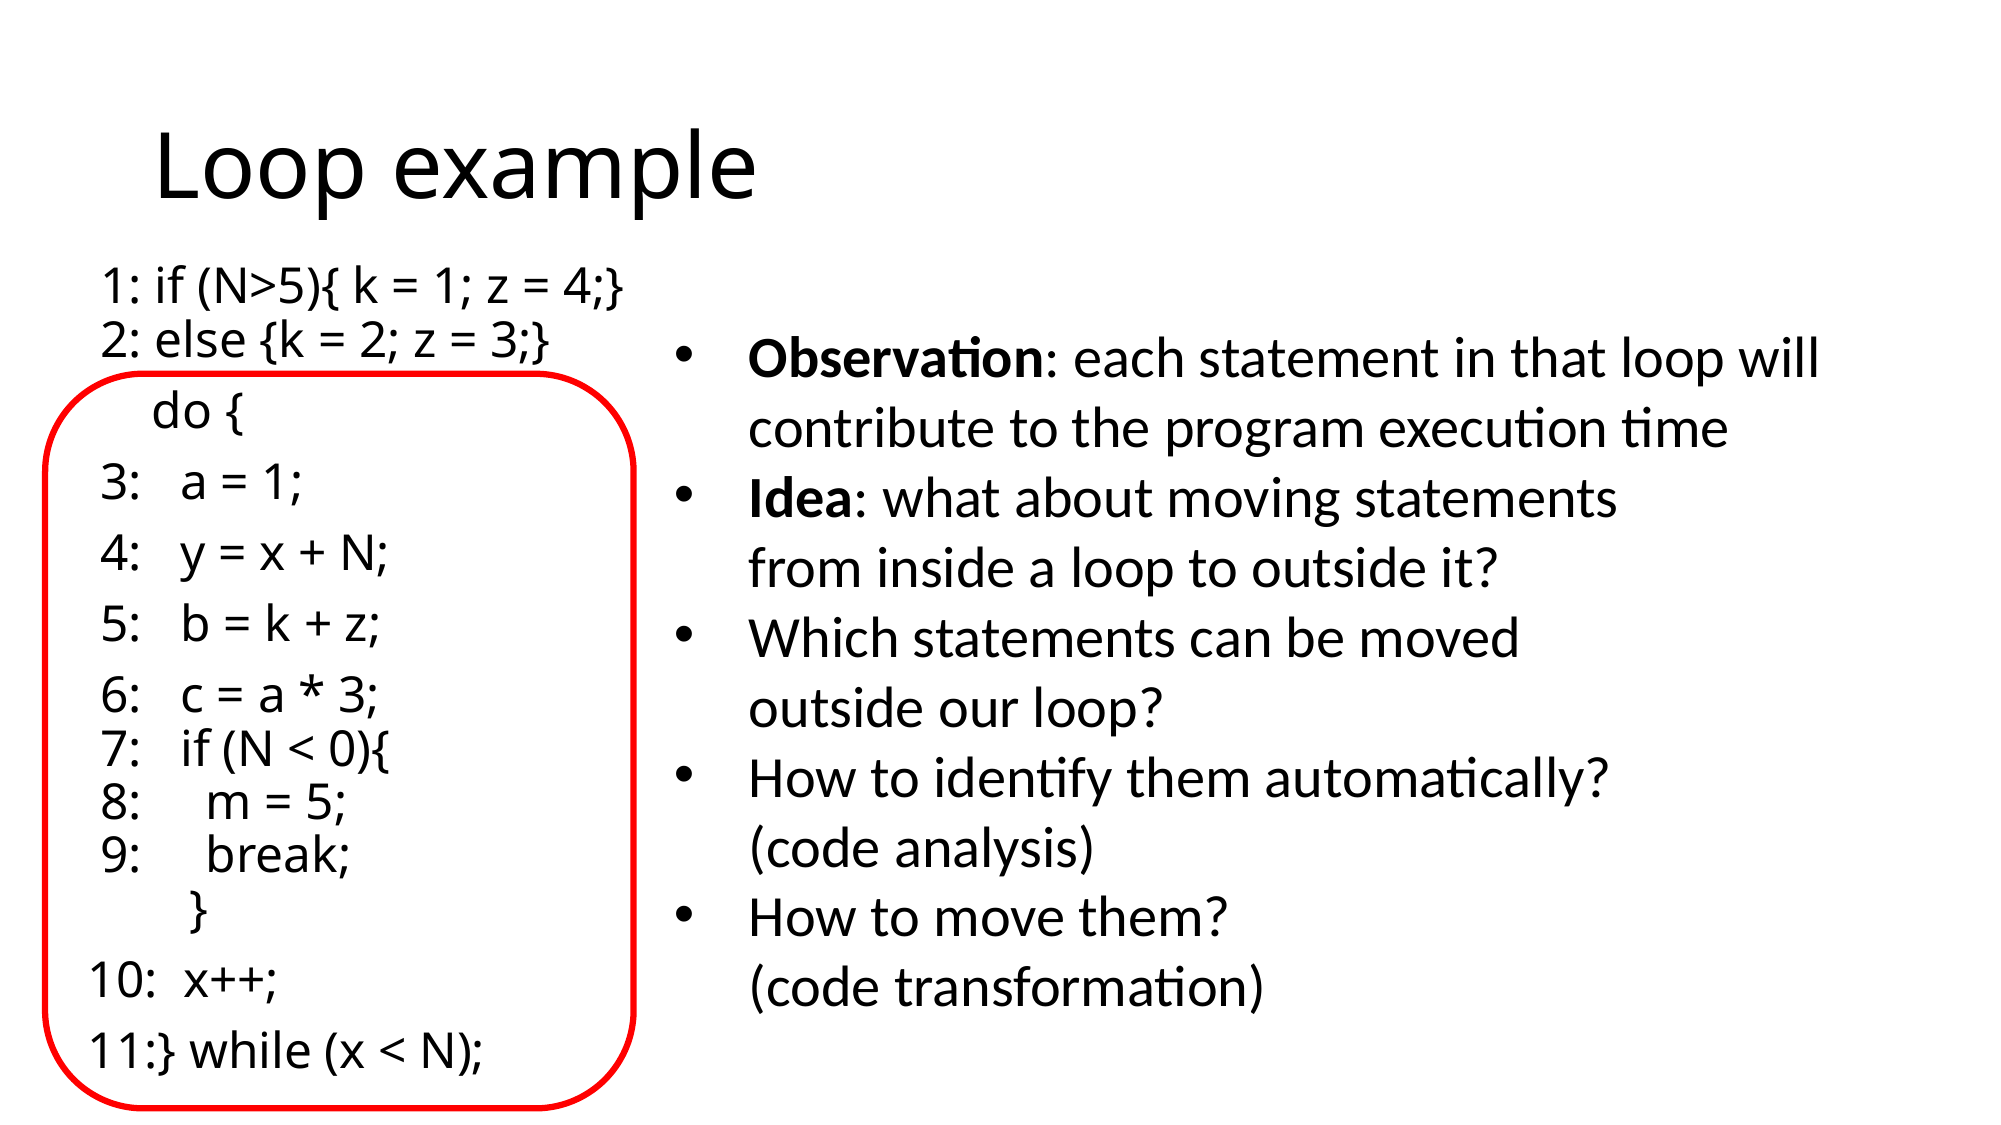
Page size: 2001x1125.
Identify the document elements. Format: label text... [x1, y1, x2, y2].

list 1: if (N>5){ k = 1; z = 4;} 2: else {k = 2; z = 3;} do { 3: a = 1; 4: y = x + N; 5: b = k + z; 6: c = a * 3; 7: if (N < 0){ 8: m = 5; 9: break; } 10: x++; 11:} while (x < N); [72, 253, 1863, 1094]
title Loop example [137, 59, 1863, 253]
text_box Observation: each statement in that loop will contribute to the program execution time Idea: what about moving statements from inside a loop to outside it? Which statements can be moved outside our loop? How to identify them automatically? (code analysis) How to move them? (code transformation) [659, 311, 1895, 1026]
text_box [44, 373, 635, 1109]
